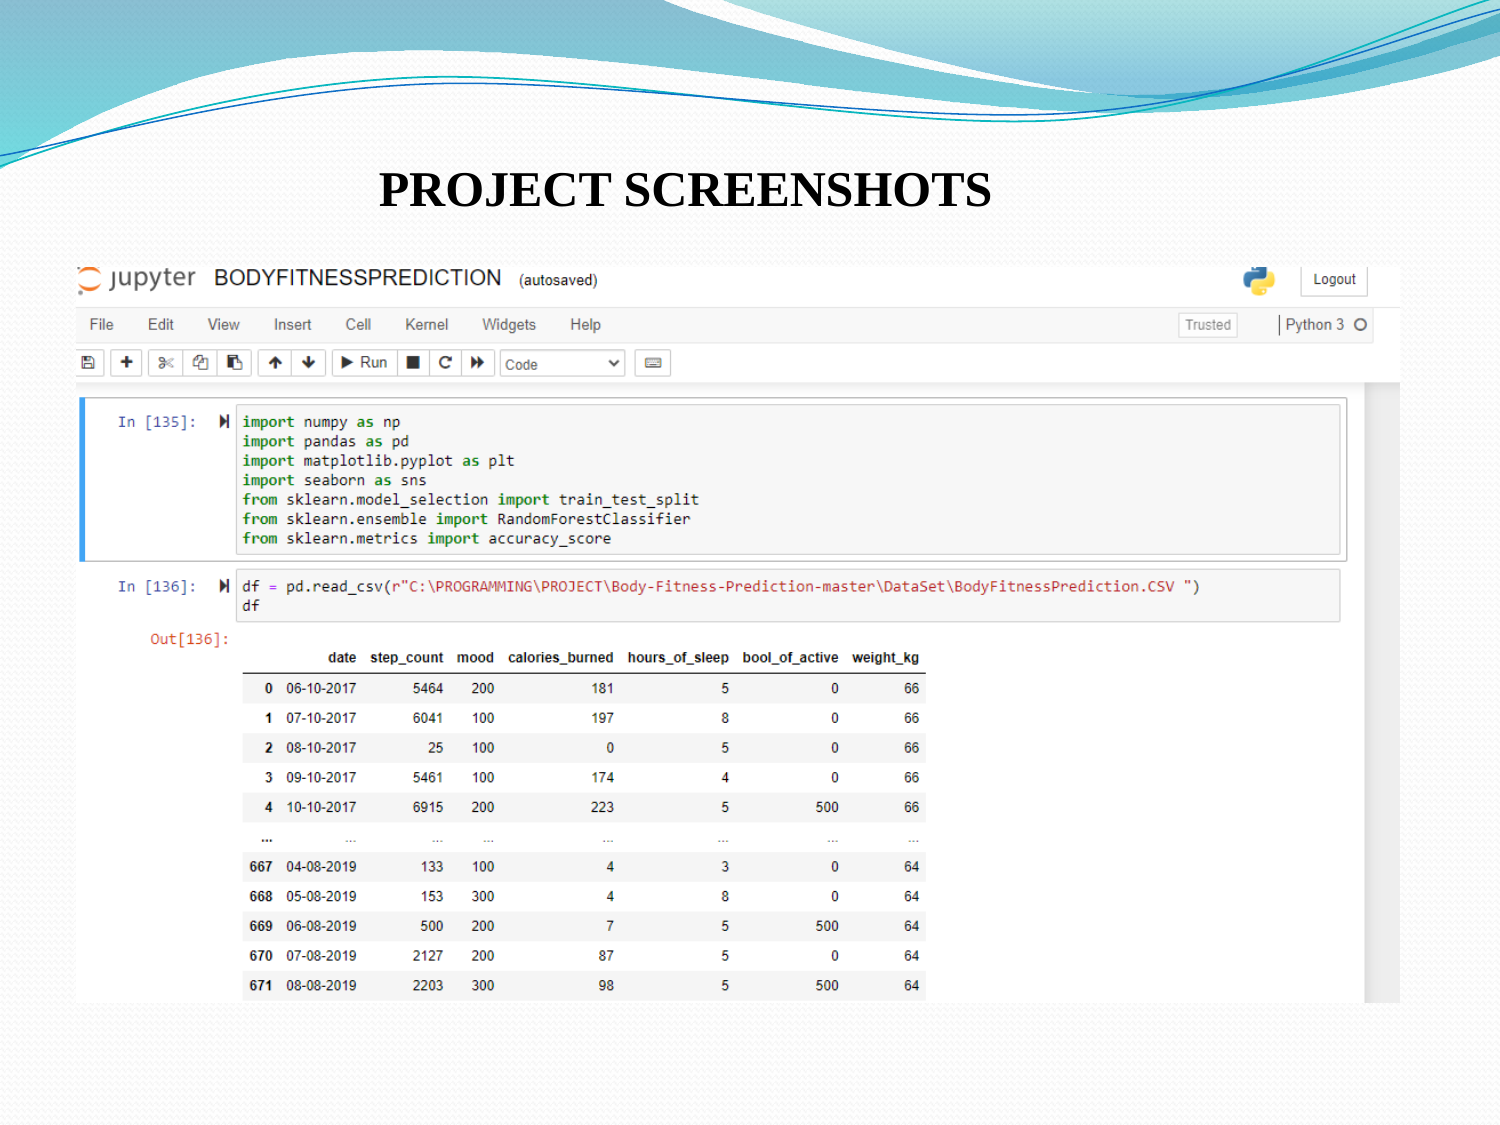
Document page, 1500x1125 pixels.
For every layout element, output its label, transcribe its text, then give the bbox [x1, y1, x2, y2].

text_box PROJECT SCREENSHOTS [194, 148, 1152, 224]
picture [76, 266, 1400, 1003]
